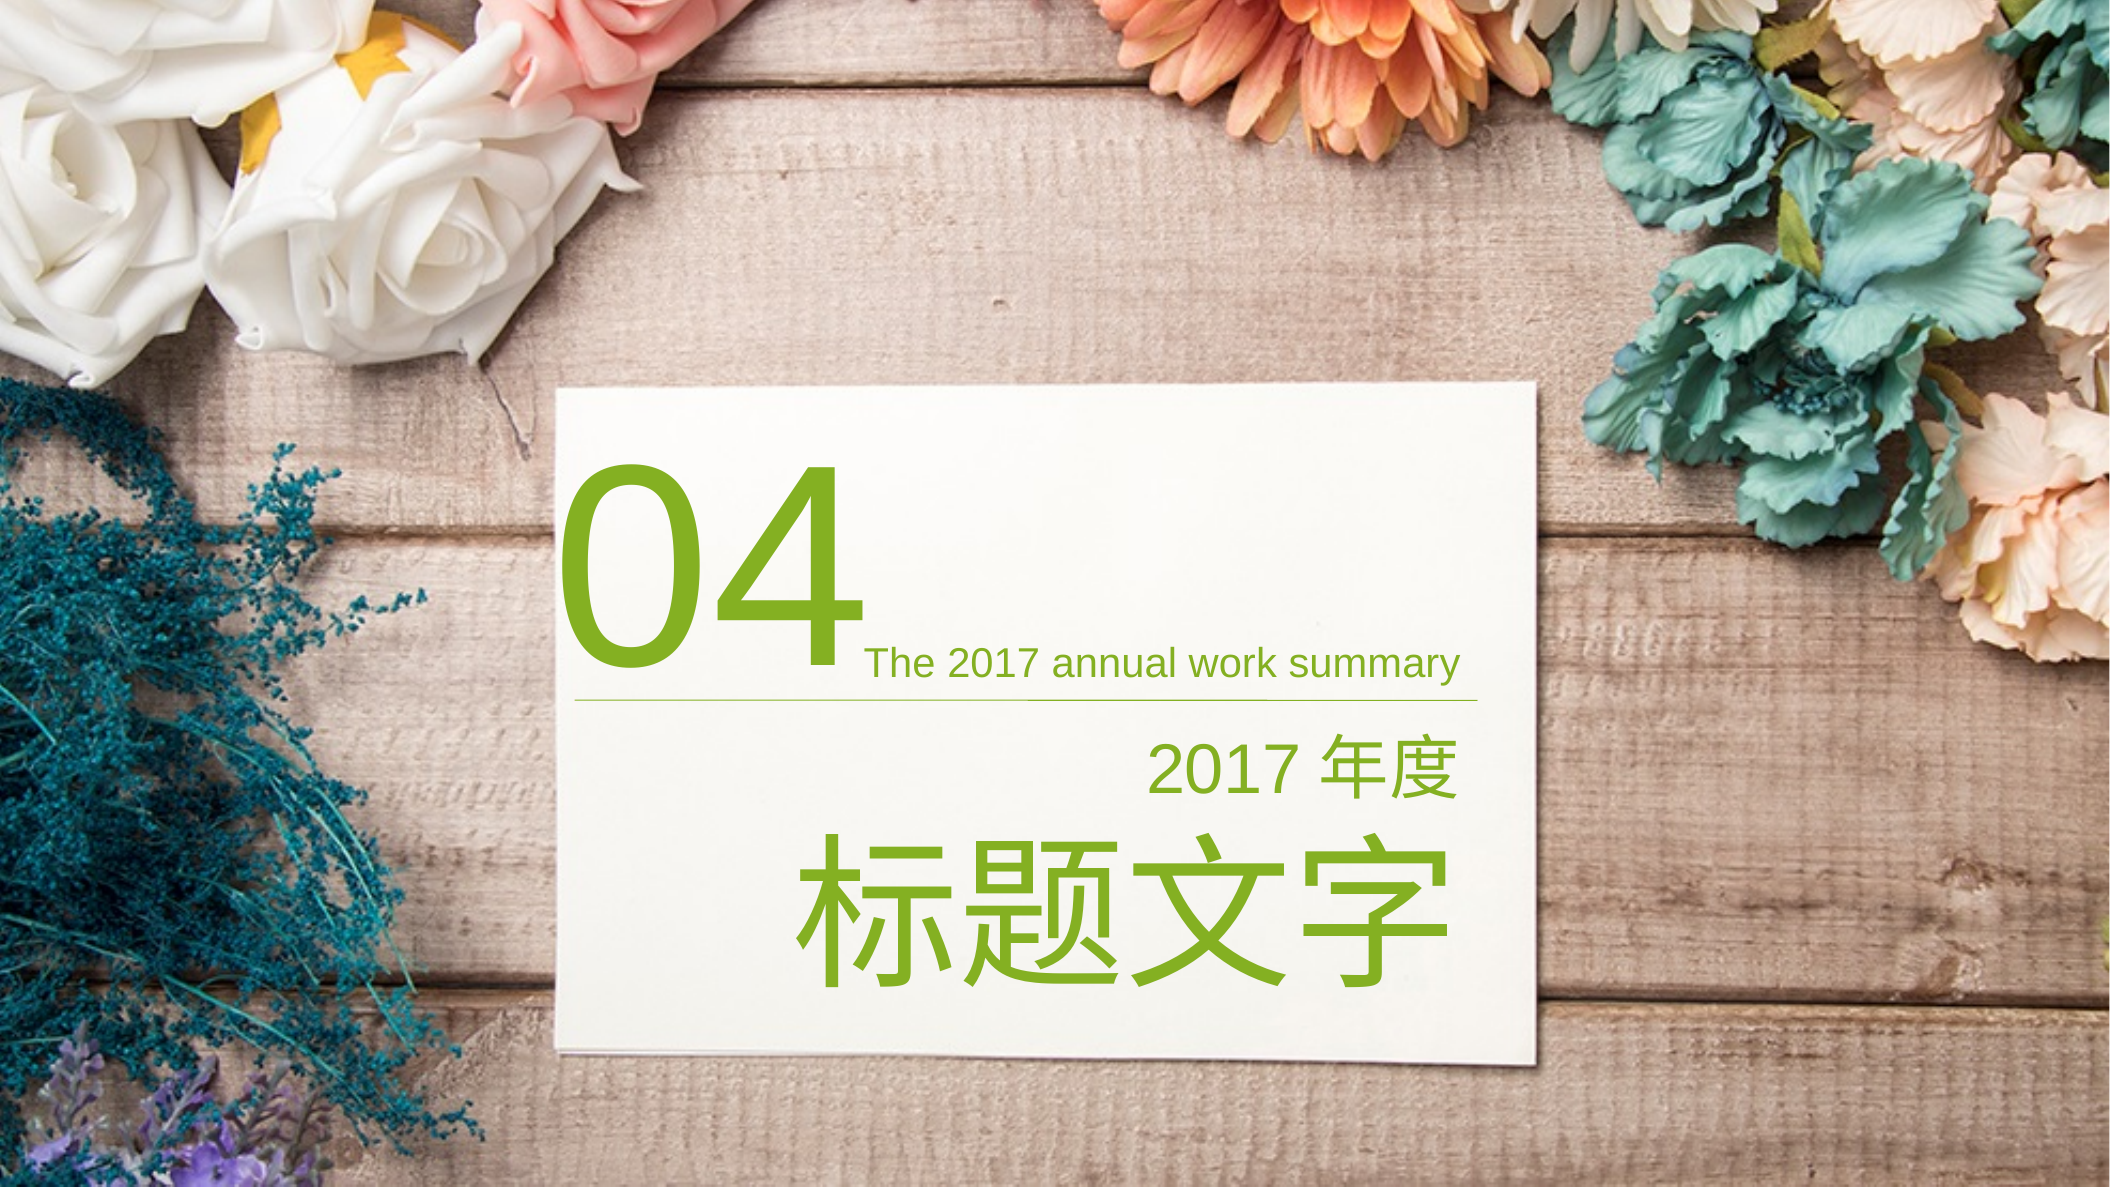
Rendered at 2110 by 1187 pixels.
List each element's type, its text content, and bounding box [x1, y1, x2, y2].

text_box The 2017 annual work summary [887, 628, 1476, 694]
text_box 2017年度 标题文字 [777, 715, 1475, 1015]
text_box 04 [536, 370, 887, 731]
text_box [0, 0, 2110, 1187]
